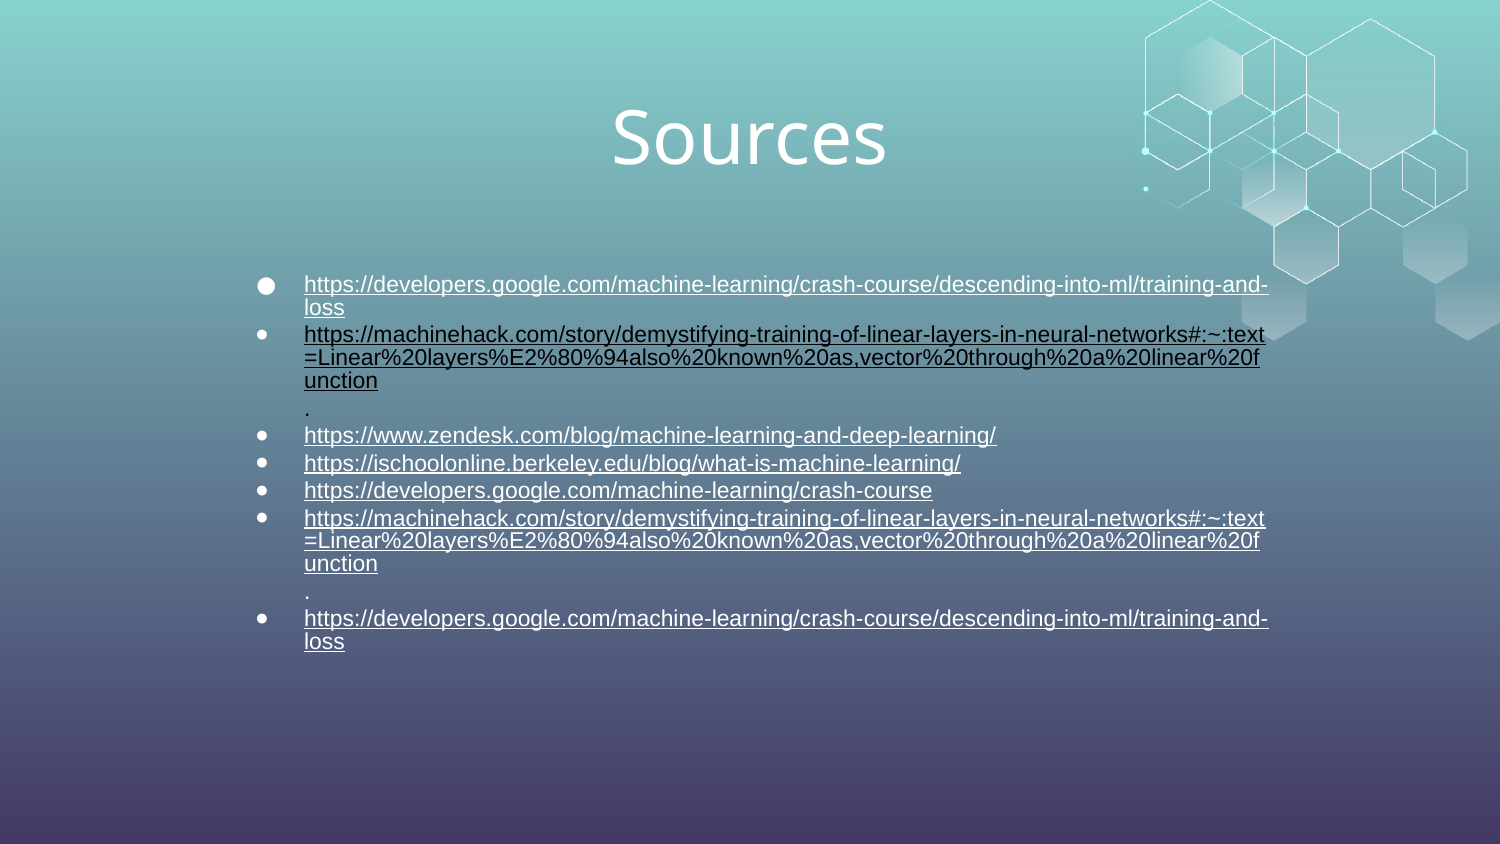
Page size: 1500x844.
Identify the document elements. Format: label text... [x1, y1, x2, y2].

text_box https://developers.google.com/machine-learning/crash-course/descending-into-ml/training-and-loss https://machinehack.com/story/demystifying-training-of-linear-layers-in-neural-networks#:~:text=Linear%20layers%E2%80%94also%20known%20as,vector%20through%20a%20linear%20function. https://www.zendesk.com/blog/machine-learning-and-deep-learning/ https://ischoolonline.berkeley.edu/blog/what-is-machine-learning/ https://developers.google.com/machine-learning/crash-course https://machinehack.com/story/demystifying-training-of-linear-layers-in-neural-networks#:~:text=Linear%20layers%E2%80%94also%20known%20as,vector%20through%20a%20linear%20function. https://developers.google.com/machine-learning/crash-course/descending-into-ml/training-and-loss [214, 254, 1286, 694]
title Sources [75, 74, 1426, 185]
picture [1122, 0, 1500, 341]
